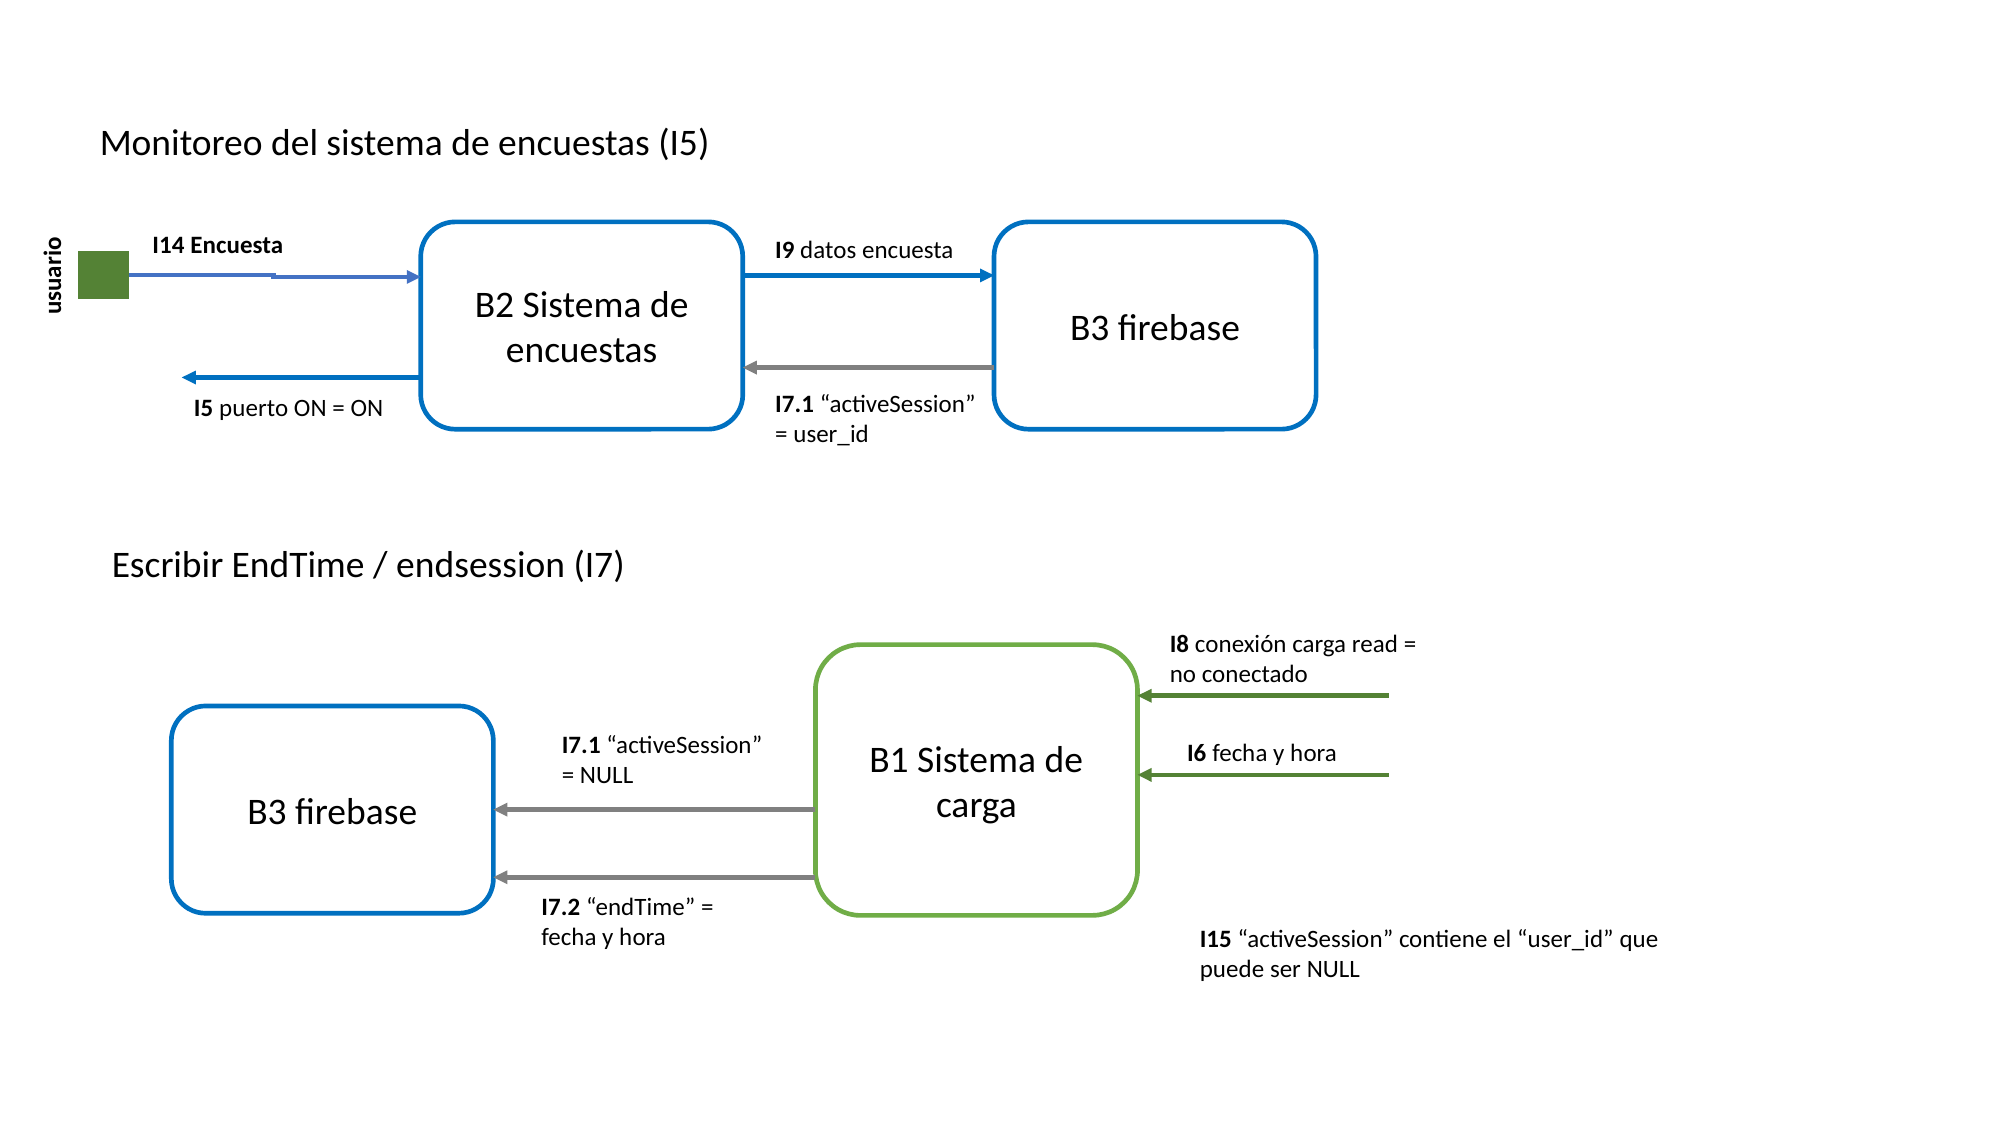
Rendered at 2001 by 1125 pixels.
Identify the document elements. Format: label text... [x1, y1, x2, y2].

text_box Monitoreo del sistema de encuestas (I5) [84, 110, 940, 215]
text_box B2 Sistema de encuestas [419, 220, 744, 431]
text_box B3 firebase [992, 220, 1318, 431]
text_box I7.2 “endTime” = fecha y hora [526, 882, 761, 958]
text_box [78, 251, 129, 299]
text_box I8 conexión carga read = no conectado [1155, 619, 1436, 695]
text_box B3 firebase [170, 704, 495, 915]
text_box I6 fecha y hora [1172, 729, 1389, 774]
text_box I15 “activeSession” contiene el “user_id” que puede ser NULL [1184, 915, 1728, 990]
text_box I7.1 “activeSession” = NULL [547, 720, 781, 796]
text_box Escribir EndTime / endsession (I7) [0, 532, 869, 592]
text_box usuario [28, 167, 74, 385]
text_box I9 datos encuesta [760, 225, 977, 271]
text_box I5 puerto ON = ON [179, 384, 413, 429]
text_box I7.1 “activeSession” = user_id [760, 380, 995, 455]
text_box I14 Encuesta [137, 221, 460, 267]
text_box B1 Sistema de carga [814, 643, 1139, 917]
